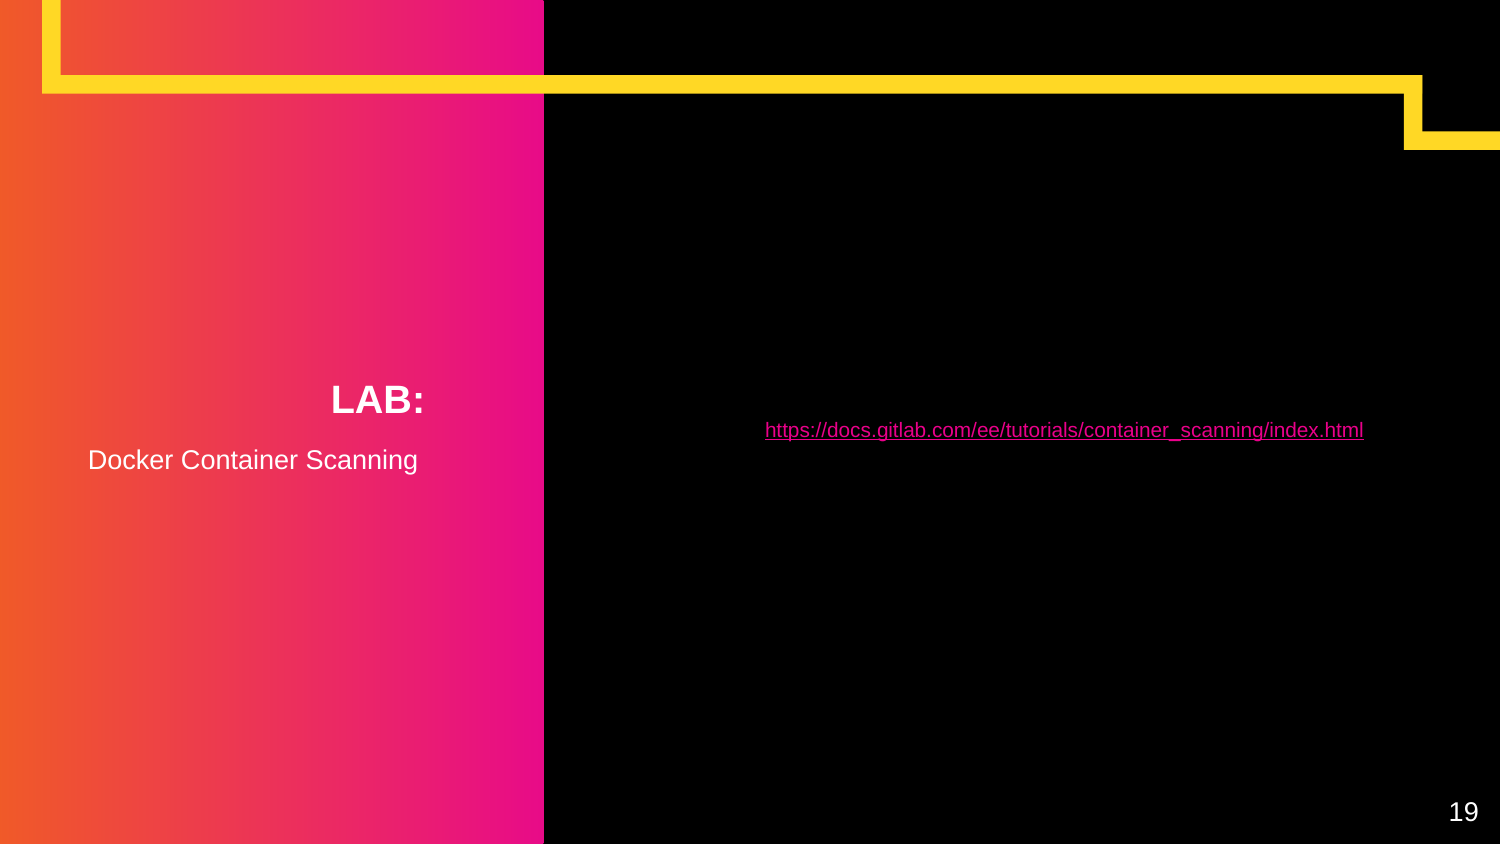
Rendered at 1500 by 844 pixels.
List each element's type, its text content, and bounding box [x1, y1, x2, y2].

subtitle Docker Container Scanning [0, 427, 433, 514]
title LAB: [42, 343, 433, 427]
text_box https://docs.gitlab.com/ee/tutorials/container_scanning/index.html [749, 409, 1500, 450]
slide_number 19 [1403, 779, 1494, 844]
